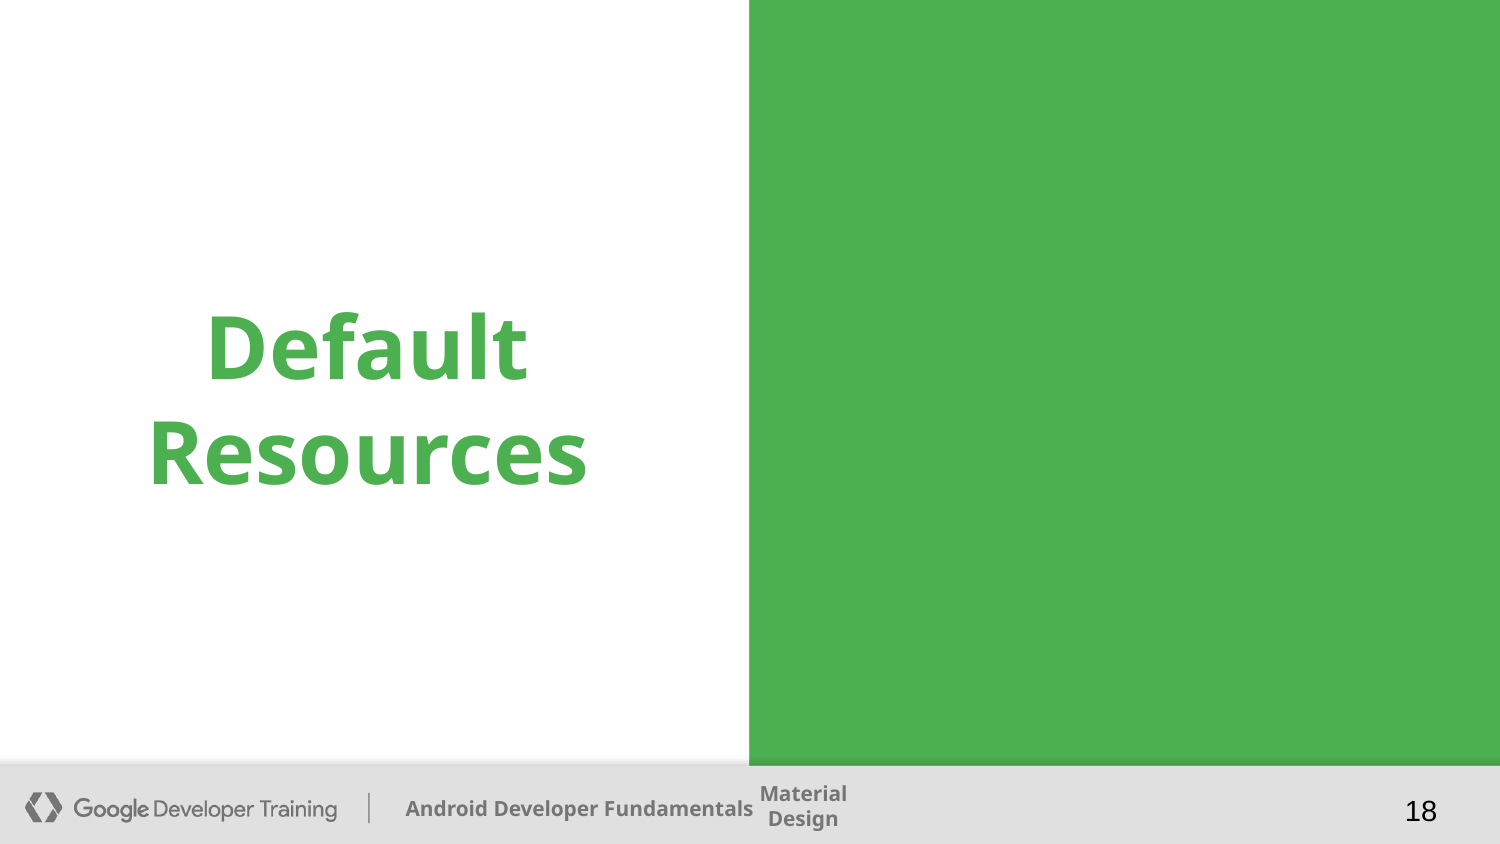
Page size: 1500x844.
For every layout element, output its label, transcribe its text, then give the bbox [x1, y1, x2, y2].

title Default Resources [35, 273, 700, 517]
picture [0, 0, 1500, 844]
slide_number ‹#› [1389, 777, 1480, 842]
